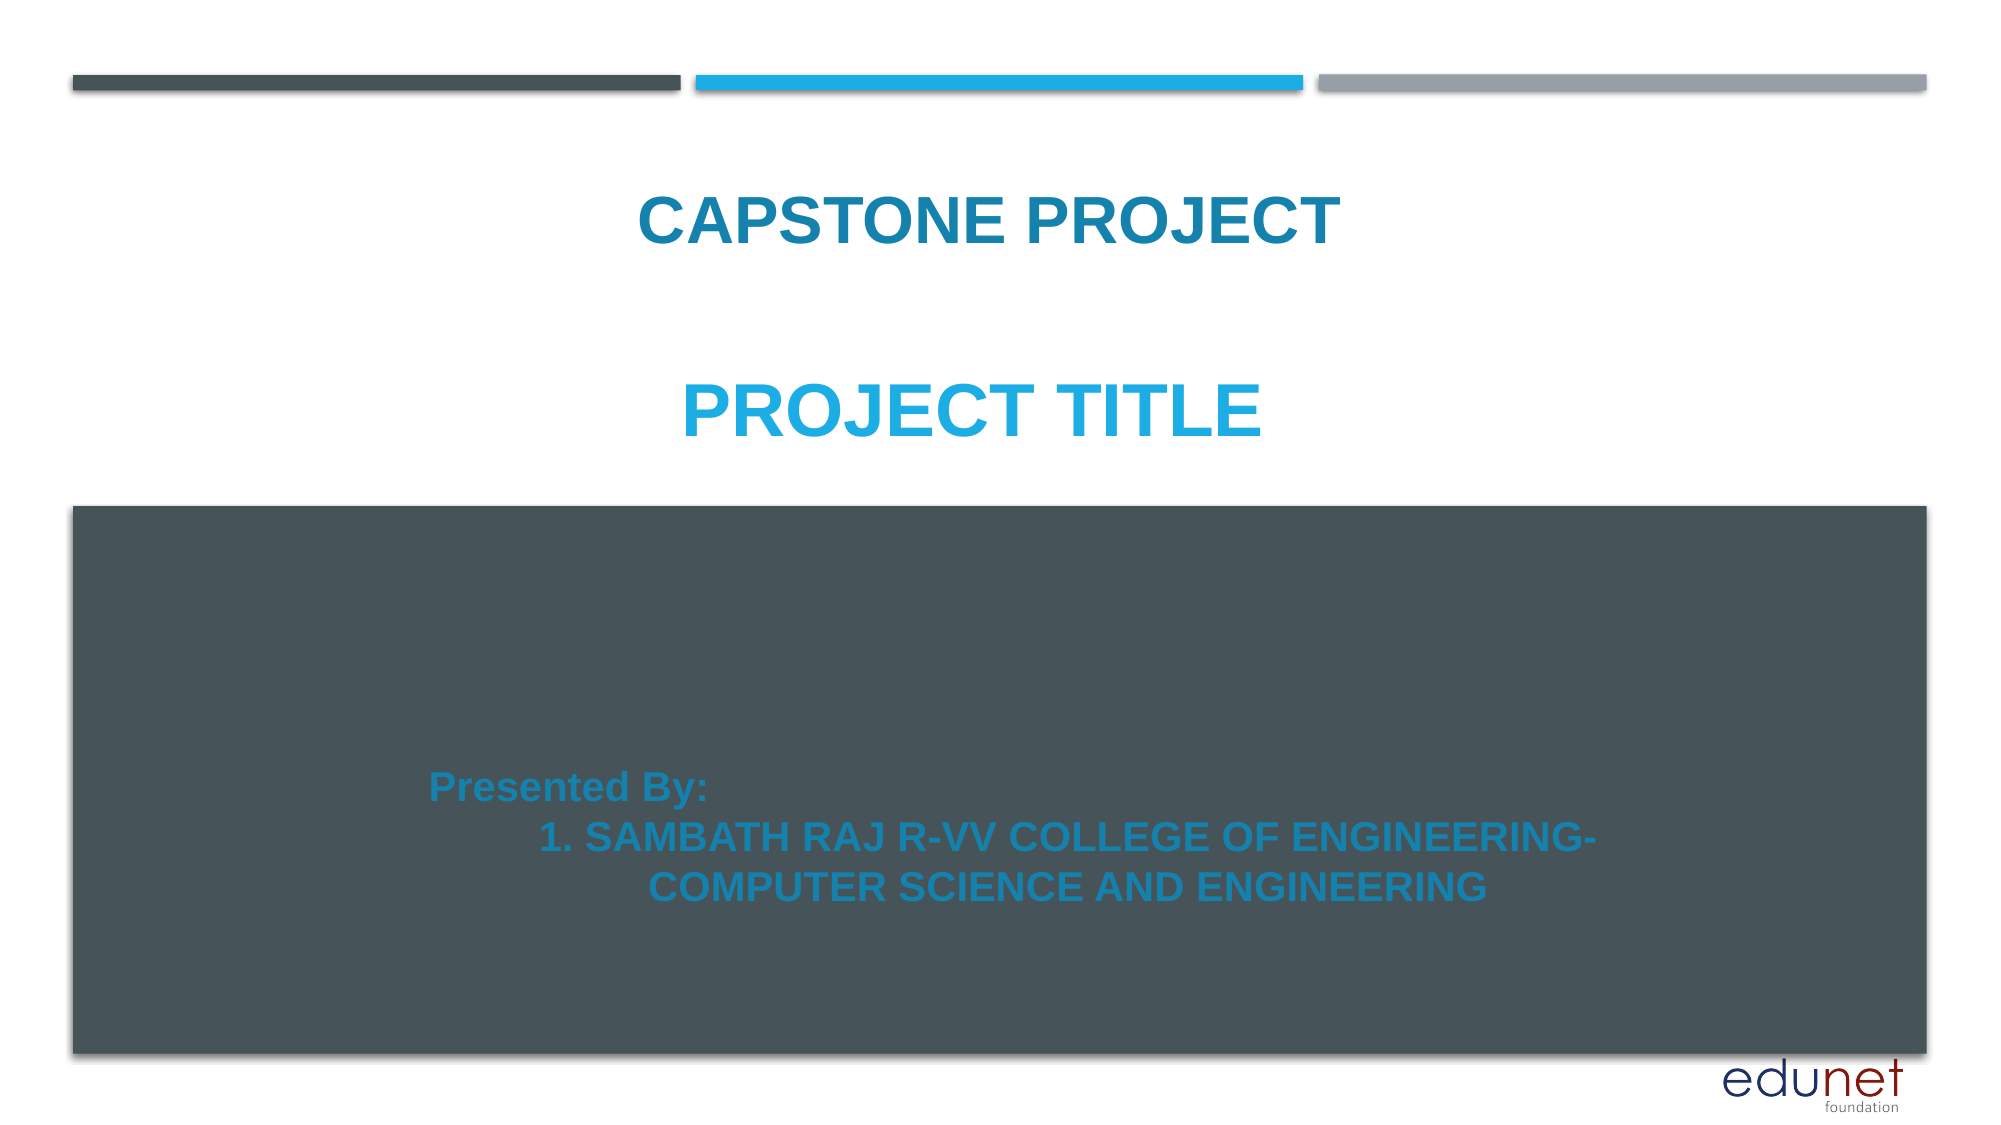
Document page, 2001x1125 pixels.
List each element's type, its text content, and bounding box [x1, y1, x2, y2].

text_box PROJECT TITLE [222, 298, 1723, 460]
text_box CAPSTONE PROJECT [0, 169, 2000, 265]
picture [1719, 1056, 1905, 1116]
text_box Presented By: 1. SAMBATH RAJ R-VV COLLEGE OF ENGINEERING-COMPUTER SCIENCE AND ENGINEERING [413, 752, 1723, 918]
